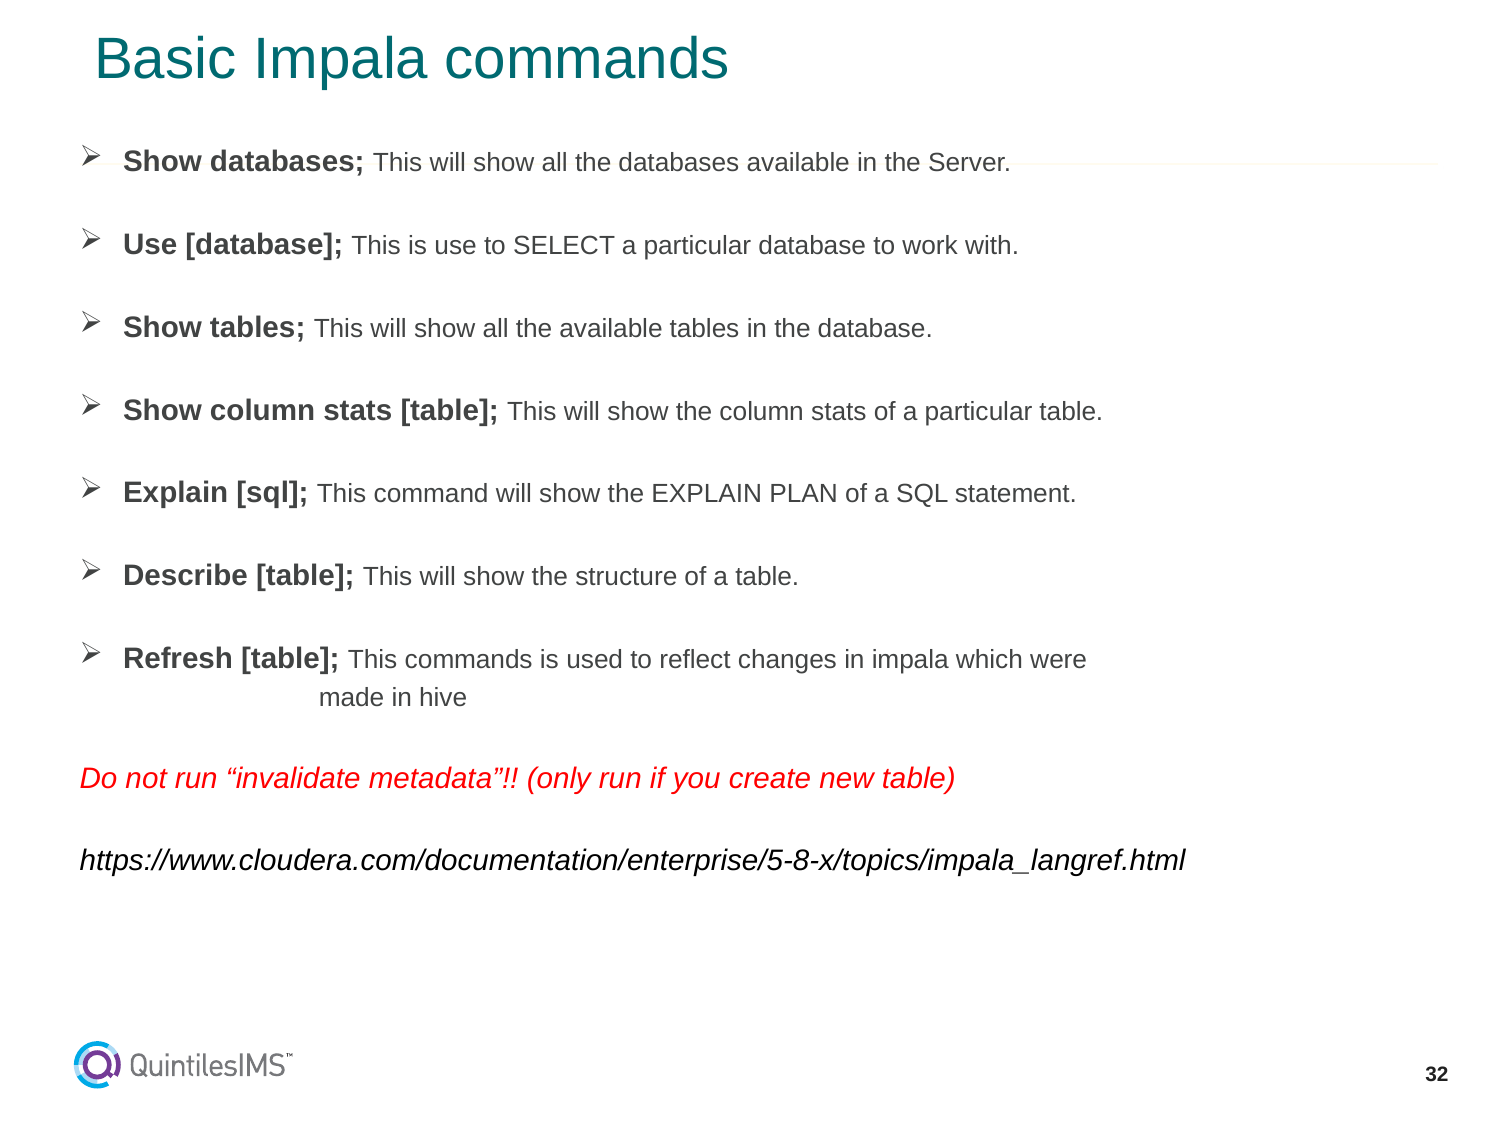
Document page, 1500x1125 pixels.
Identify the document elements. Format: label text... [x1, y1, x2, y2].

list Show databases; This will show all the databases available in the Server. Use [database]; This is use to SELECT a particular database to work with. Show tables; This will show all the available tables in the database. Show column stats [table]; This will show the column stats of a particular table. Explain [sql]; This command will show the EXPLAIN PLAN of a SQL statement. Describe [table]; This will show the structure of a table. Refresh [table]; This commands is used to reflect changes in impala which were made in hive Do not run “invalidate metadata”!! (only run if you create new table) https://www.cloudera.com/documentation/enterprise/5-8-x/topics/impala_langref.html [79, 152, 1438, 887]
title Basic Impala commands [79, 12, 1438, 152]
